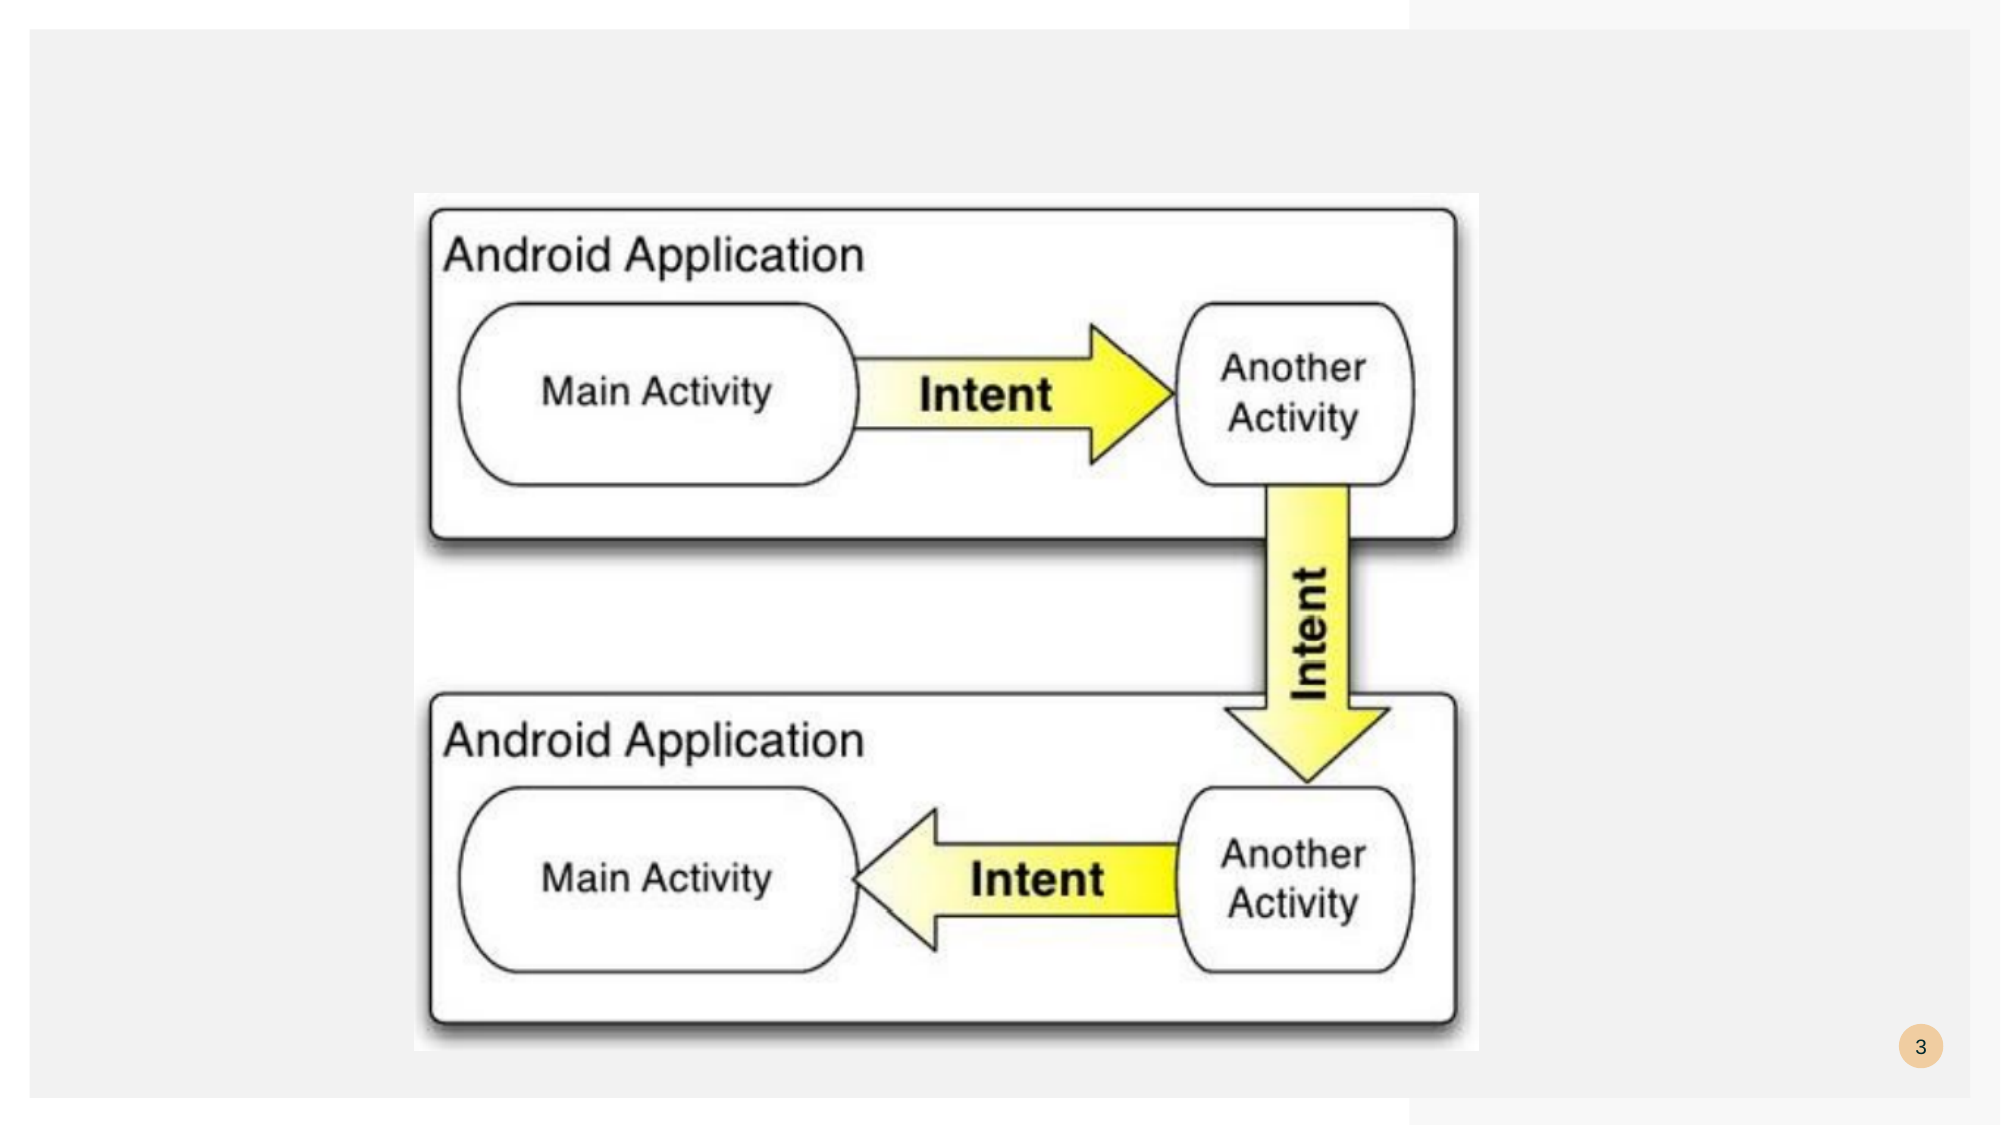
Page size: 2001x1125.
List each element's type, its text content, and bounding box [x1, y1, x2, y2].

picture [414, 193, 1479, 1051]
slide_number 3 [1898, 1023, 1944, 1069]
